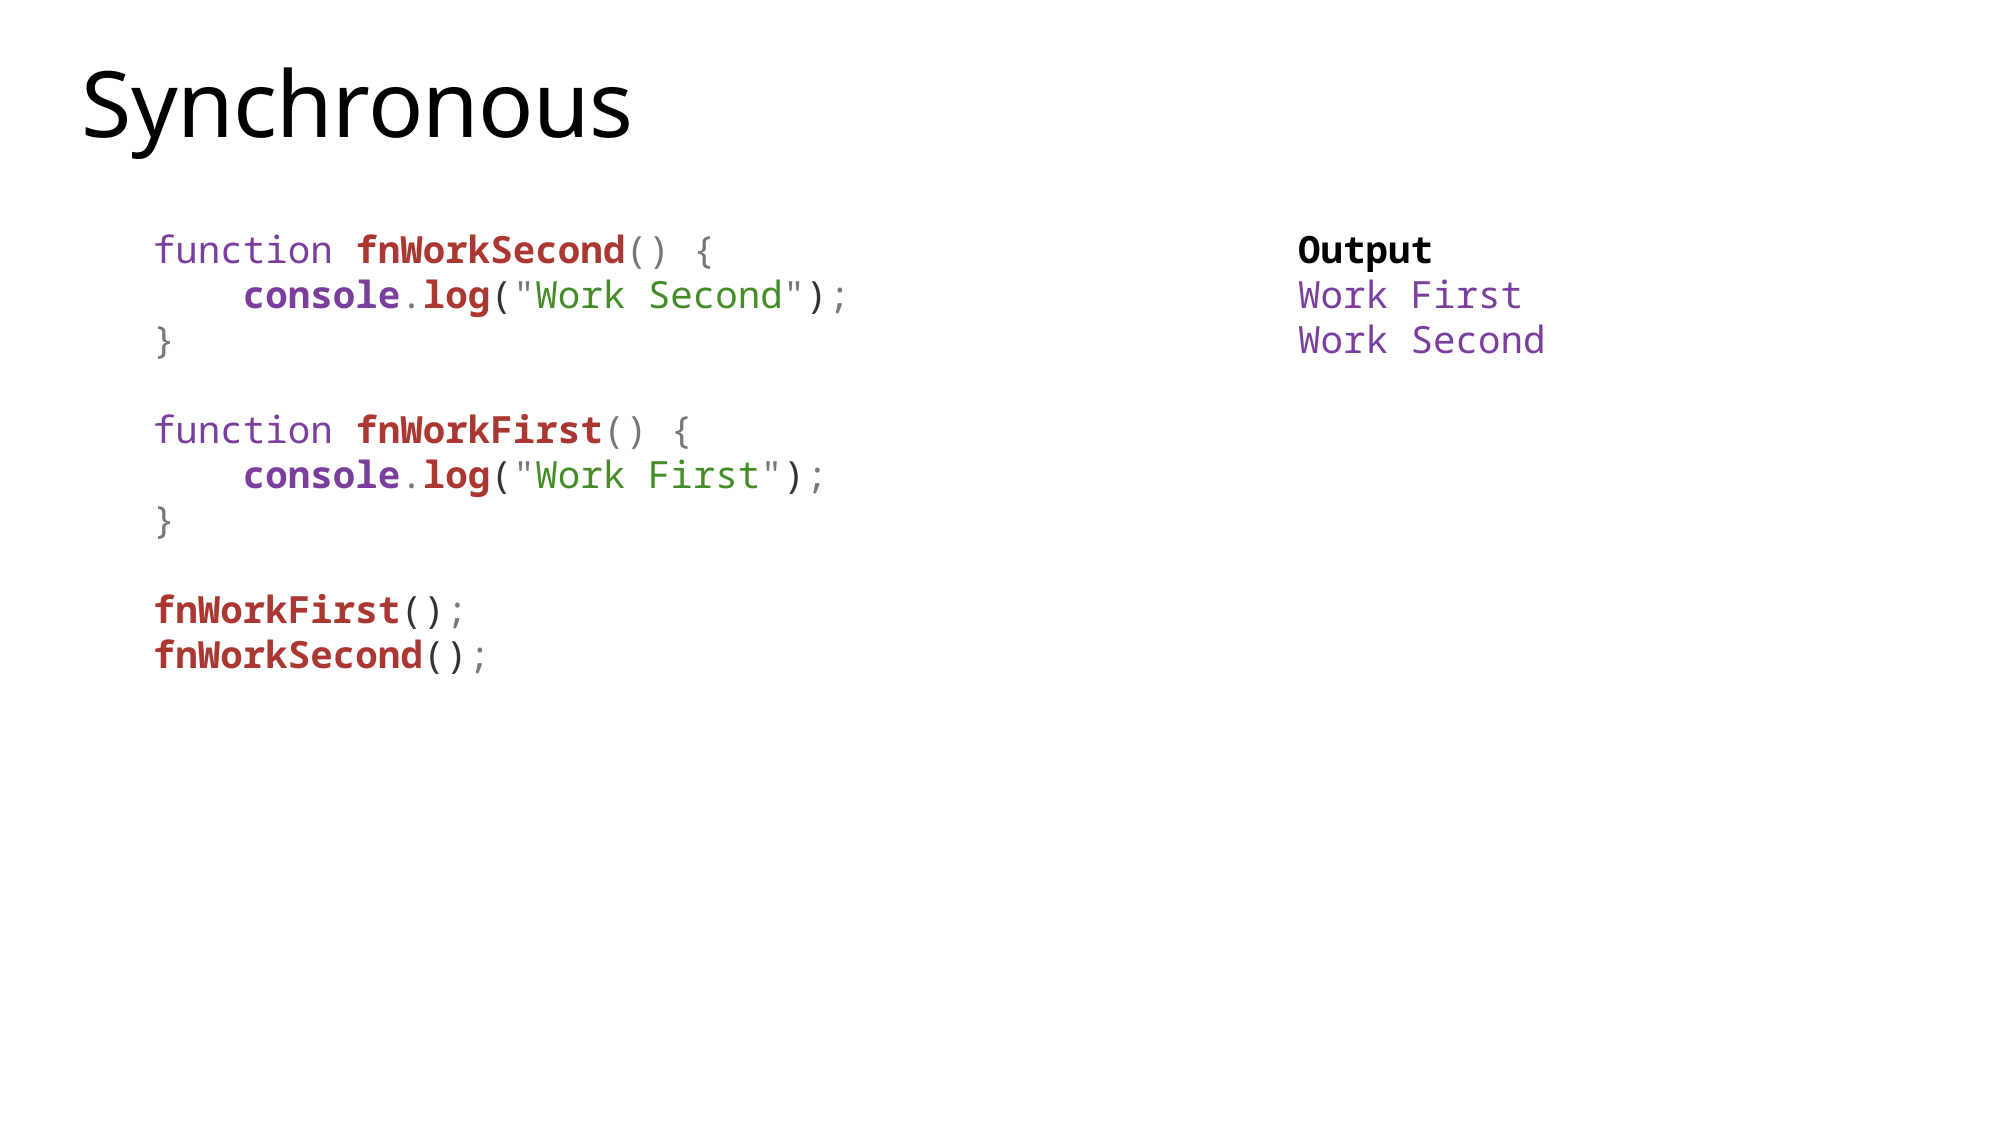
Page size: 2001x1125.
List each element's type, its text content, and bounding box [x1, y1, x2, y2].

title Synchronous [79, 6, 893, 195]
text_box Output Work First Work Second [1283, 218, 1767, 459]
text_box function fnWorkSecond() { console.log("Work Second"); } function fnWorkFirst() { console.log("Work First"); } fnWorkFirst(); fnWorkSecond(); [138, 218, 1150, 684]
